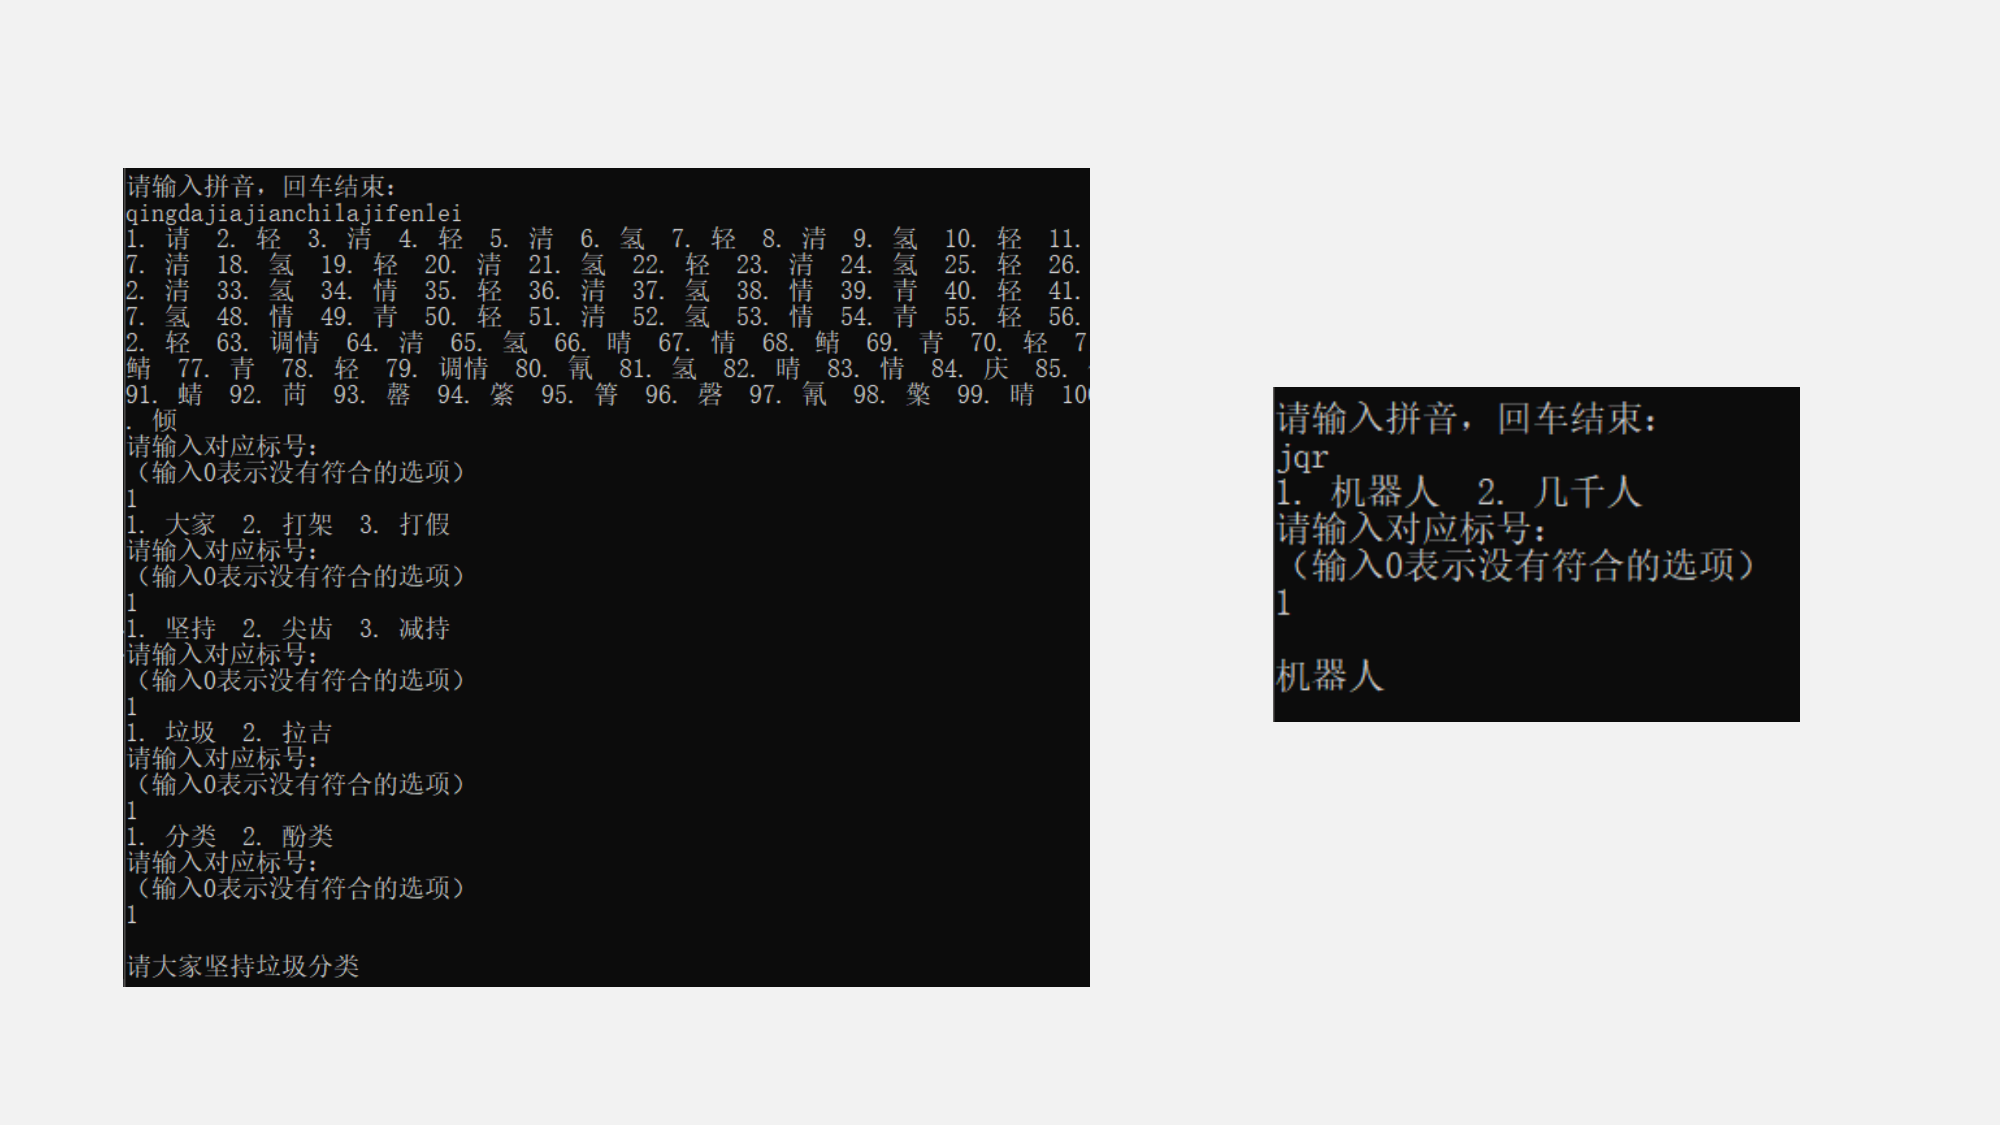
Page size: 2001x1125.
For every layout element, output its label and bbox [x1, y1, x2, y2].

picture [1273, 387, 1800, 722]
picture [123, 168, 1090, 988]
